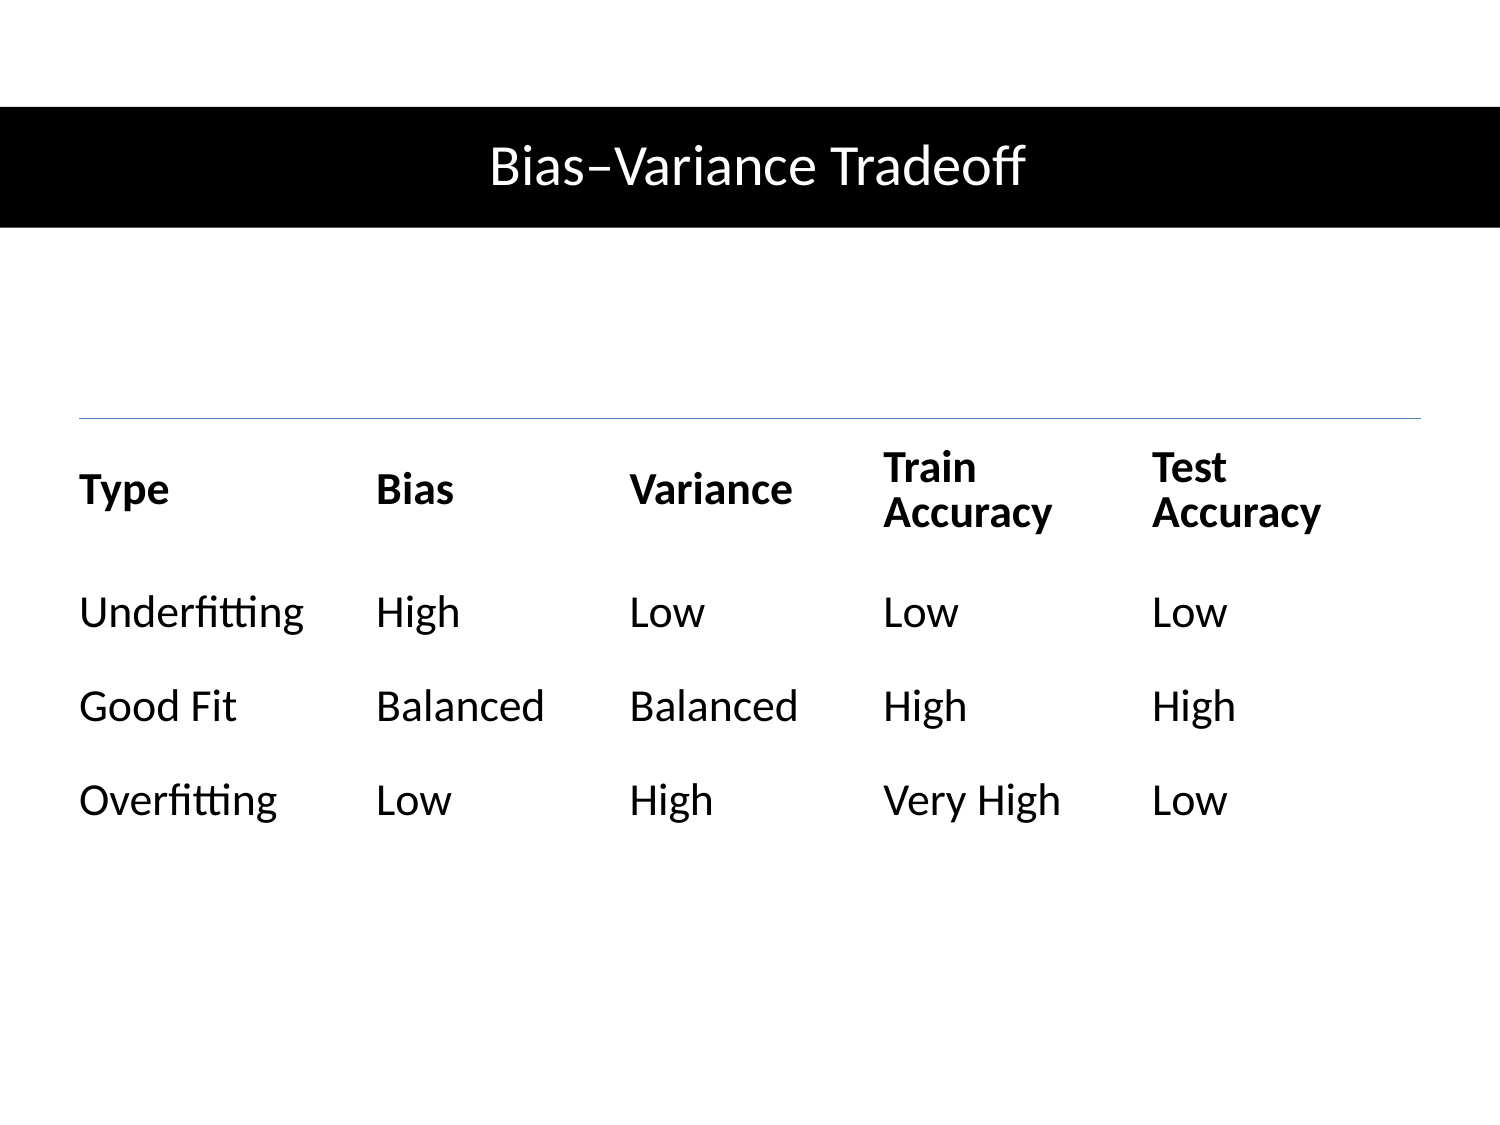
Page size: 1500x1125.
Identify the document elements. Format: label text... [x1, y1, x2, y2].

table_cell Low [376, 757, 630, 852]
table_cell Underfitting [79, 569, 376, 663]
table_cell High [1152, 663, 1421, 757]
text_box [0, 105, 1500, 230]
table_header Variance [630, 419, 883, 569]
table_cell High [883, 663, 1152, 757]
table_cell Overfitting [79, 757, 376, 852]
table_cell Very High [883, 757, 1152, 852]
table_cell Low [1152, 757, 1421, 852]
table_cell Low [883, 569, 1152, 663]
table_header Bias [376, 419, 630, 569]
table_cell Good Fit [79, 663, 376, 757]
table_cell High [630, 757, 883, 852]
title Bias–Variance Tradeoff [68, 105, 1448, 228]
table_header Train Accuracy [883, 419, 1152, 569]
table_cell High [376, 569, 630, 663]
table_header Type [79, 419, 376, 569]
table_cell Balanced [630, 663, 883, 757]
table_cell Balanced [376, 663, 630, 757]
table_cell Low [1152, 569, 1421, 663]
table_header Test Accuracy [1152, 419, 1421, 569]
table_cell Low [630, 569, 883, 663]
